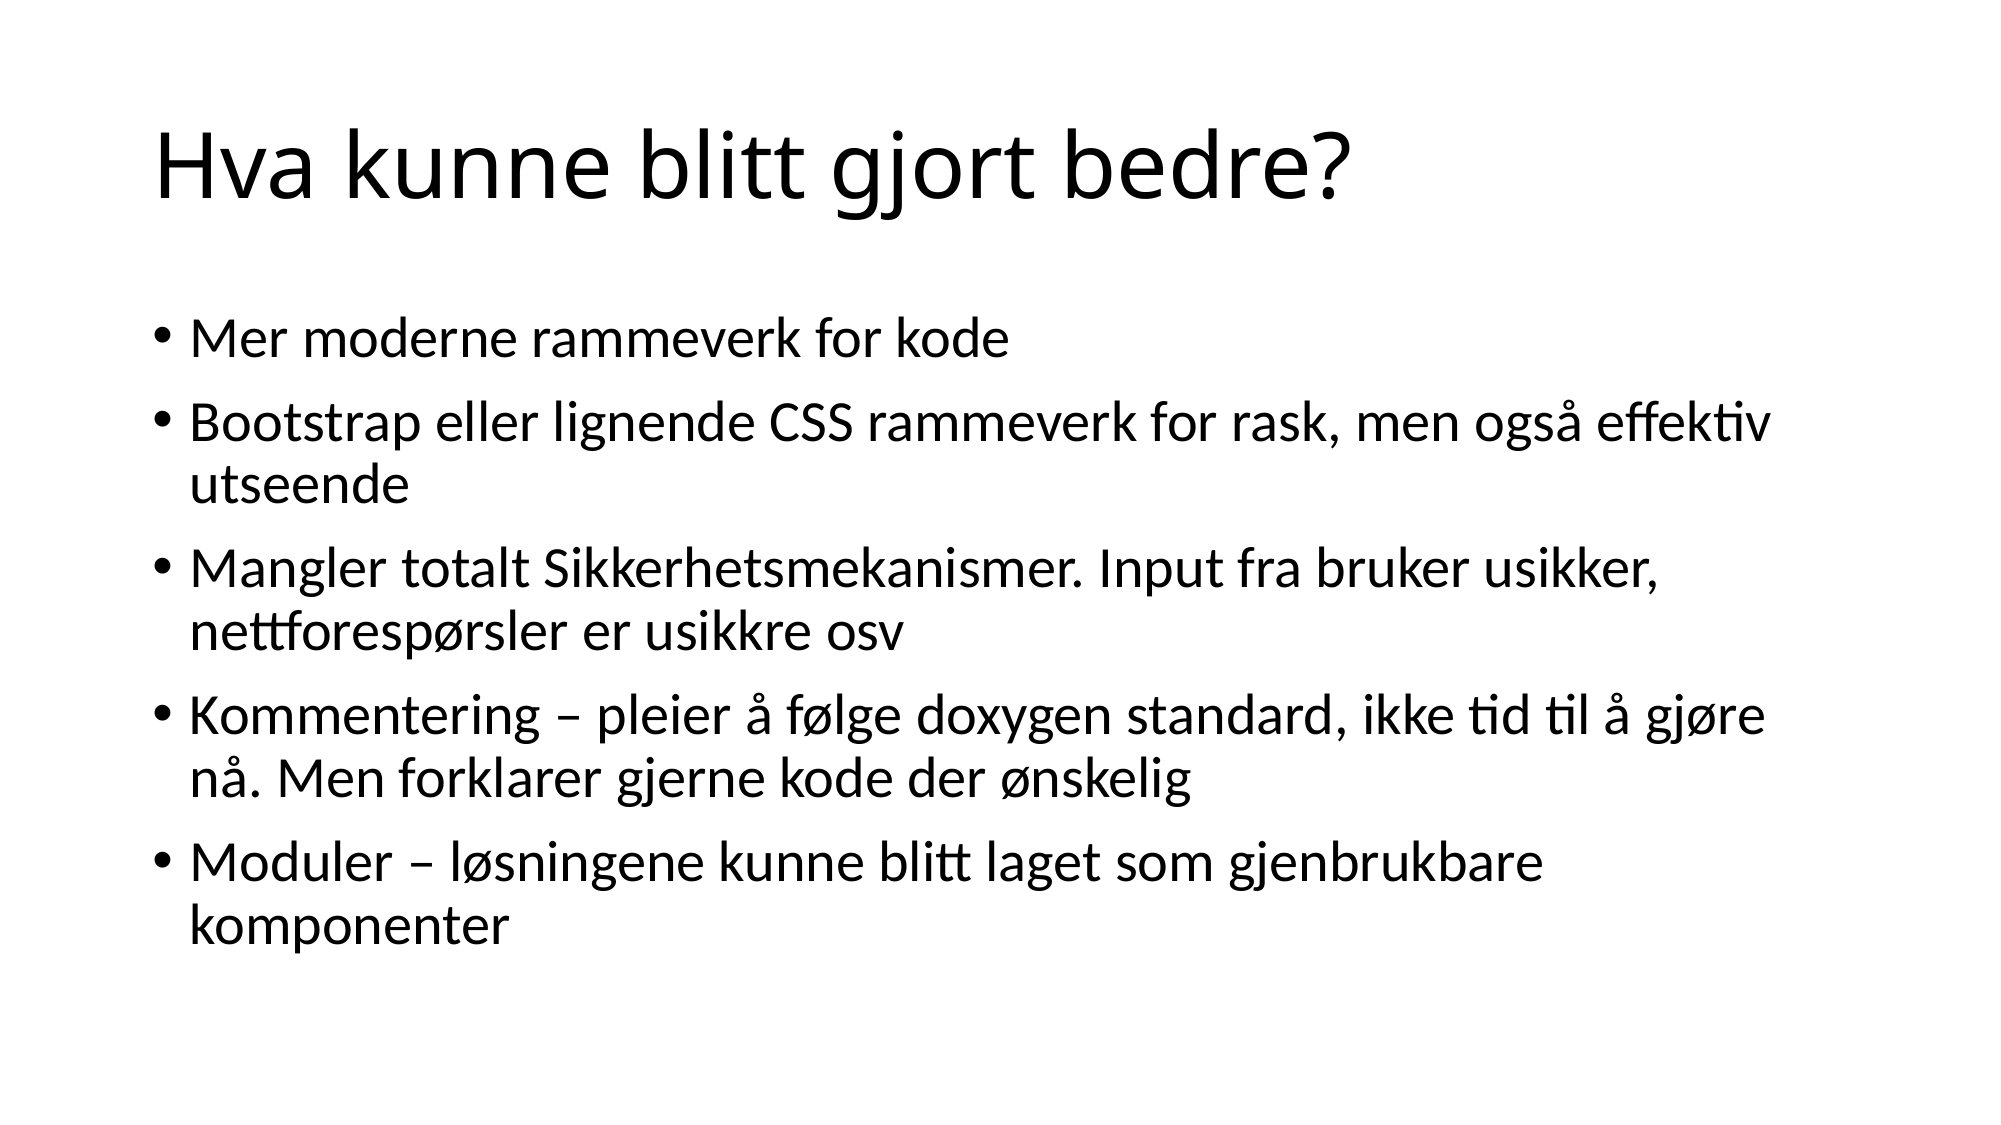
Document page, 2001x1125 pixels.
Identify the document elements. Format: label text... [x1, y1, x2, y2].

list Mer moderne rammeverk for kode Bootstrap eller lignende CSS rammeverk for rask, men også effektiv utseende Mangler totalt Sikkerhetsmekanismer. Input fra bruker usikker, nettforespørsler er usikkre osv Kommentering – pleier å følge doxygen standard, ikke tid til å gjøre nå. Men forklarer gjerne kode der ønskelig Moduler – løsningene kunne blitt laget som gjenbrukbare komponenter [137, 299, 1863, 1014]
title Hva kunne blitt gjort bedre? [137, 59, 1863, 278]
